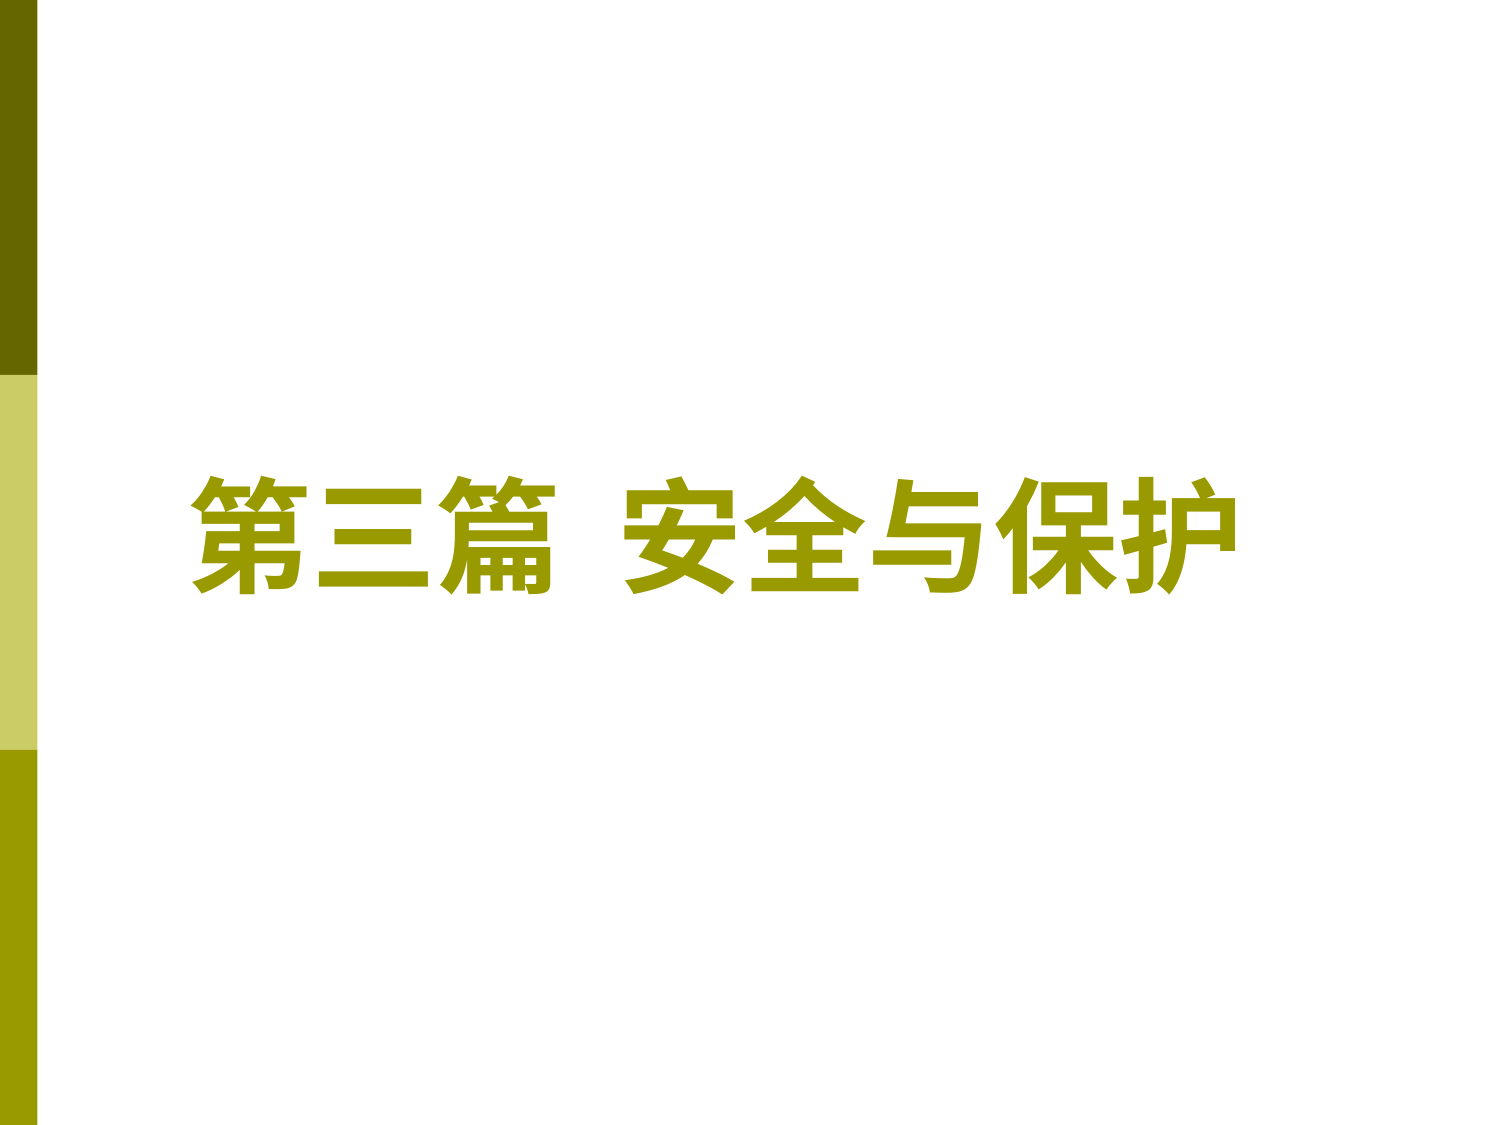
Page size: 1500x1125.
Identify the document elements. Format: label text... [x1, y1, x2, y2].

title 第三篇 安全与保护 [171, 450, 1447, 675]
